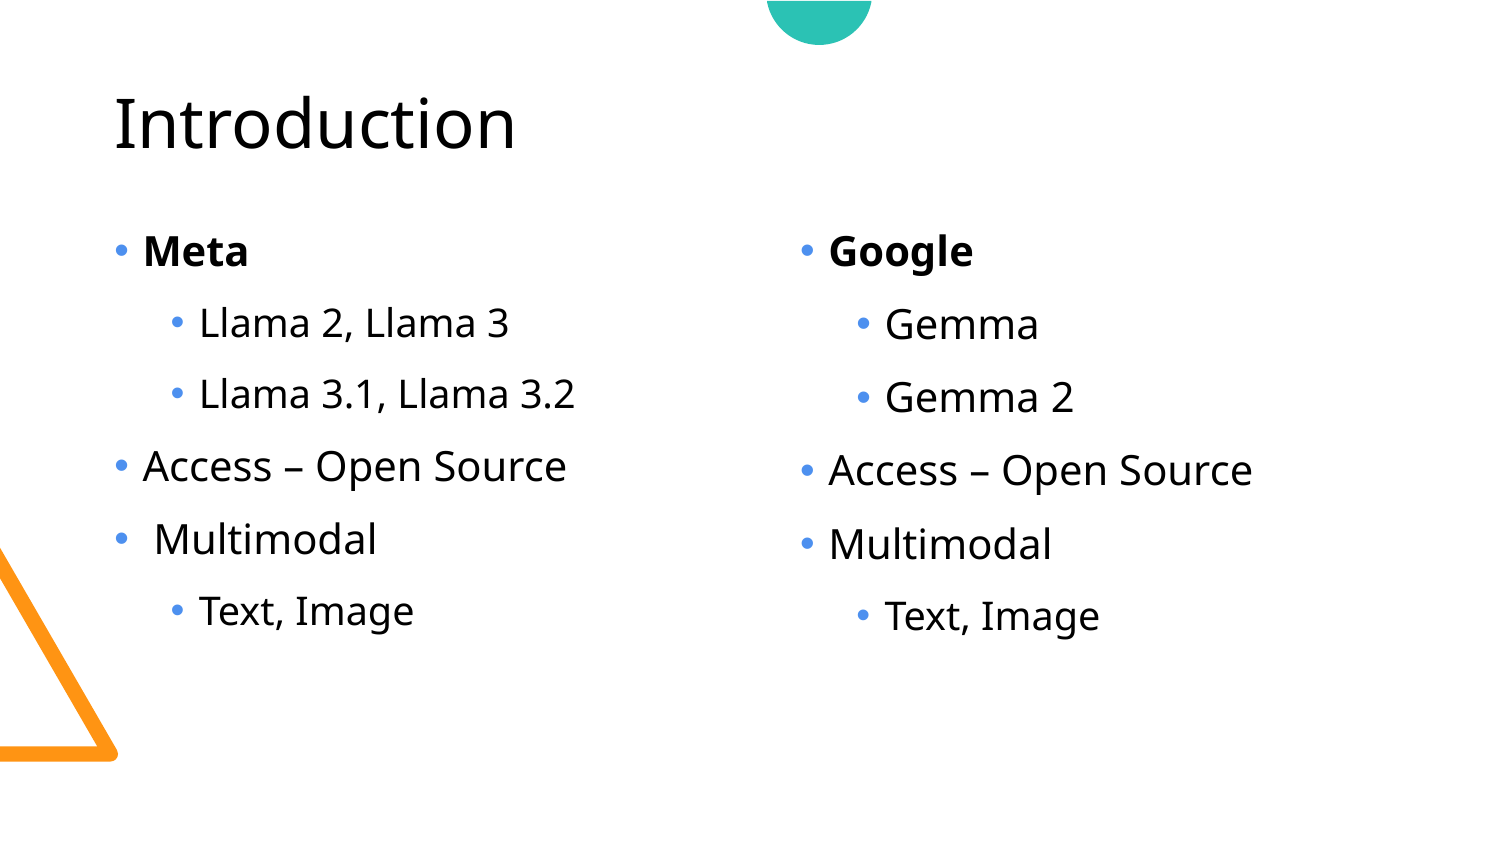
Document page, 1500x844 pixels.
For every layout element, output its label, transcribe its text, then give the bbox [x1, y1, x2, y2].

title Introduction [103, 44, 1397, 208]
list Meta Llama 2, Llama 3 Llama 3.1, Llama 3.2 Access – Open Source Multimodal Text, Image [103, 224, 708, 754]
text_box Google Gemma Gemma 2 Access – Open Source Multimodal Text, Image [788, 224, 1394, 754]
